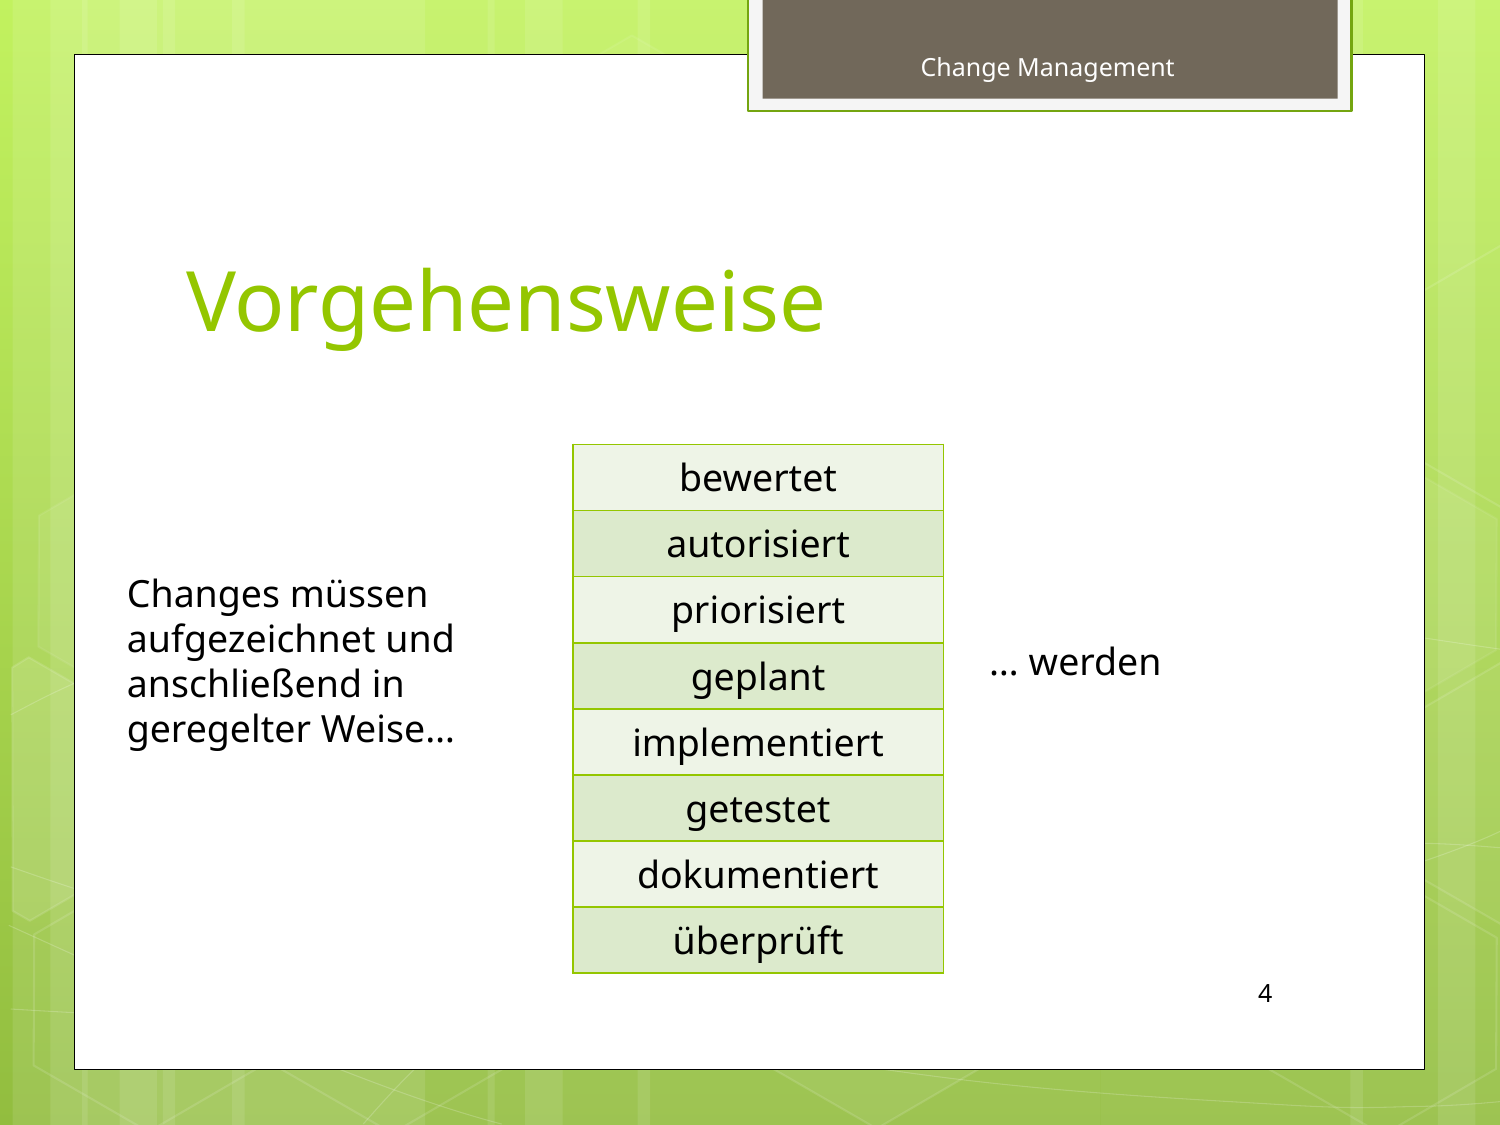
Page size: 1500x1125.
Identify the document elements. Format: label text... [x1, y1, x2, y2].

slide_number 4 [1068, 964, 1288, 1024]
table_cell autorisiert [574, 511, 943, 576]
table_cell geplant [574, 644, 943, 708]
text_box Changes müssen aufgezeichnet und anschließend in geregelter Weise… [112, 562, 526, 758]
table_cell priorisiert [574, 577, 943, 642]
text_box … werden [974, 630, 1388, 691]
table_cell überprüft [574, 908, 943, 972]
slide_number Change Management [761, 36, 1334, 97]
table_cell dokumentiert [574, 842, 943, 906]
table_cell implementiert [574, 710, 943, 774]
table_cell getestet [574, 776, 943, 840]
title Vorgehensweise [171, 168, 1324, 357]
table_header bewertet [574, 445, 943, 510]
